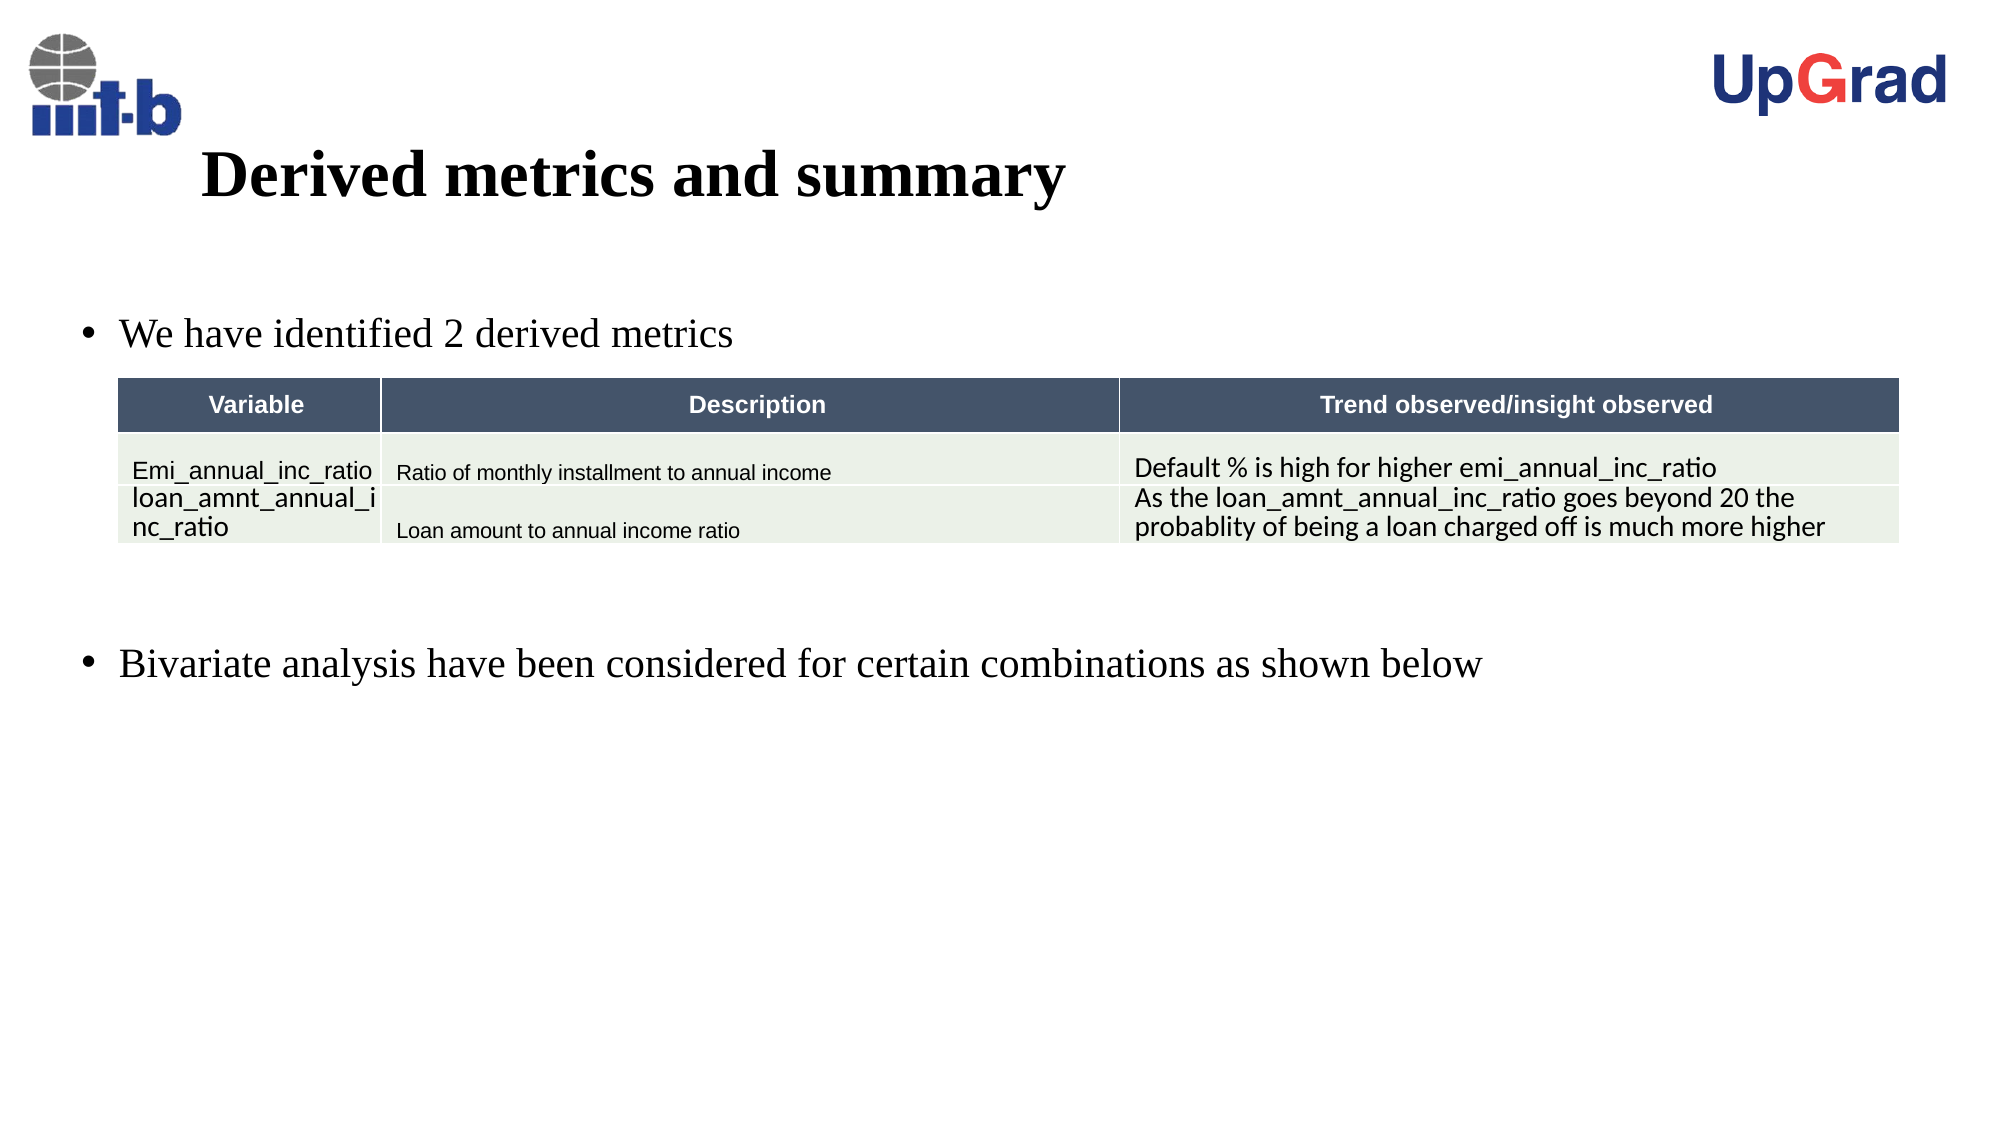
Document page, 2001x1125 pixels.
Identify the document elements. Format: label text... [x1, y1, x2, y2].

table_cell Default % is high for higher emi_annual_inc_ratio [1120, 434, 1899, 484]
table_cell Emi_annual_inc_ratio [118, 434, 380, 484]
picture [1714, 53, 1952, 116]
table_header Trend observed/insight observed [1120, 378, 1899, 432]
table_cell loan_amnt_annual_inc_ratio [118, 486, 380, 543]
table_cell Ratio of monthly installment to annual income [382, 434, 1119, 484]
title Derived metrics and summary [186, 104, 1715, 246]
picture [0, 29, 208, 163]
table_cell As the loan_amnt_annual_inc_ratio goes beyond 20 the probablity of being a loan charged off is much more higher [1120, 486, 1899, 543]
list We have identified 2 derived metrics Bivariate analysis have been considered for certain combinations as shown below [66, 304, 1899, 1017]
table_cell Loan amount to annual income ratio [382, 486, 1119, 543]
table_header Variable [118, 378, 380, 432]
table_header Description [382, 378, 1119, 432]
